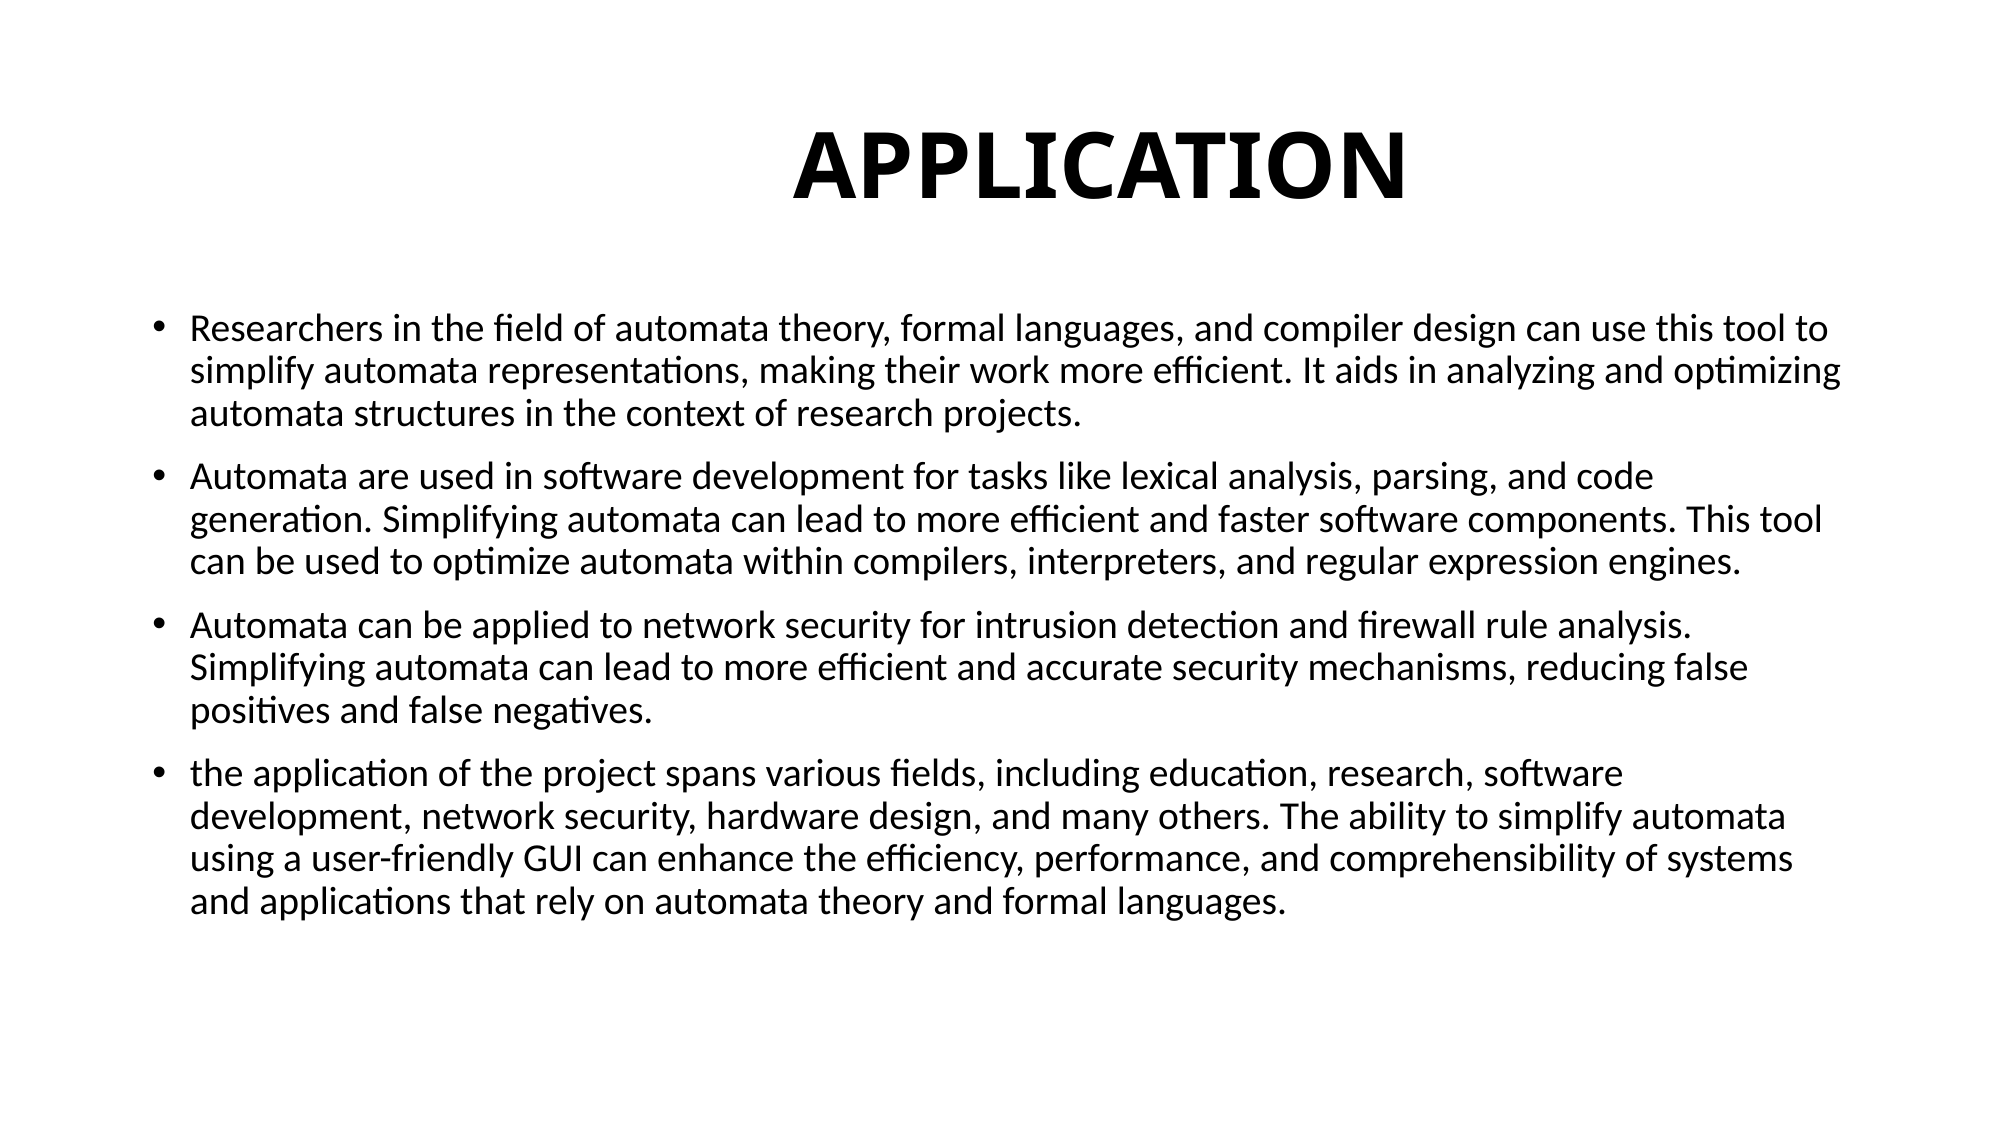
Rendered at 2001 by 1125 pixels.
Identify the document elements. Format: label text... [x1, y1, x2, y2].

list Researchers in the field of automata theory, formal languages, and compiler design can use this tool to simplify automata representations, making their work more efficient. It aids in analyzing and optimizing automata structures in the context of research projects. Automata are used in software development for tasks like lexical analysis, parsing, and code generation. Simplifying automata can lead to more efficient and faster software components. This tool can be used to optimize automata within compilers, interpreters, and regular expression engines. Automata can be applied to network security for intrusion detection and firewall rule analysis. Simplifying automata can lead to more efficient and accurate security mechanisms, reducing false positives and false negatives. the application of the project spans various fields, including education, research, software development, network security, hardware design, and many others. The ability to simplify automata using a user-friendly GUI can enhance the efficiency, performance, and comprehensibility of systems and applications that rely on automata theory and formal languages. [137, 299, 1863, 1014]
title APPLICATION [137, 59, 1863, 278]
